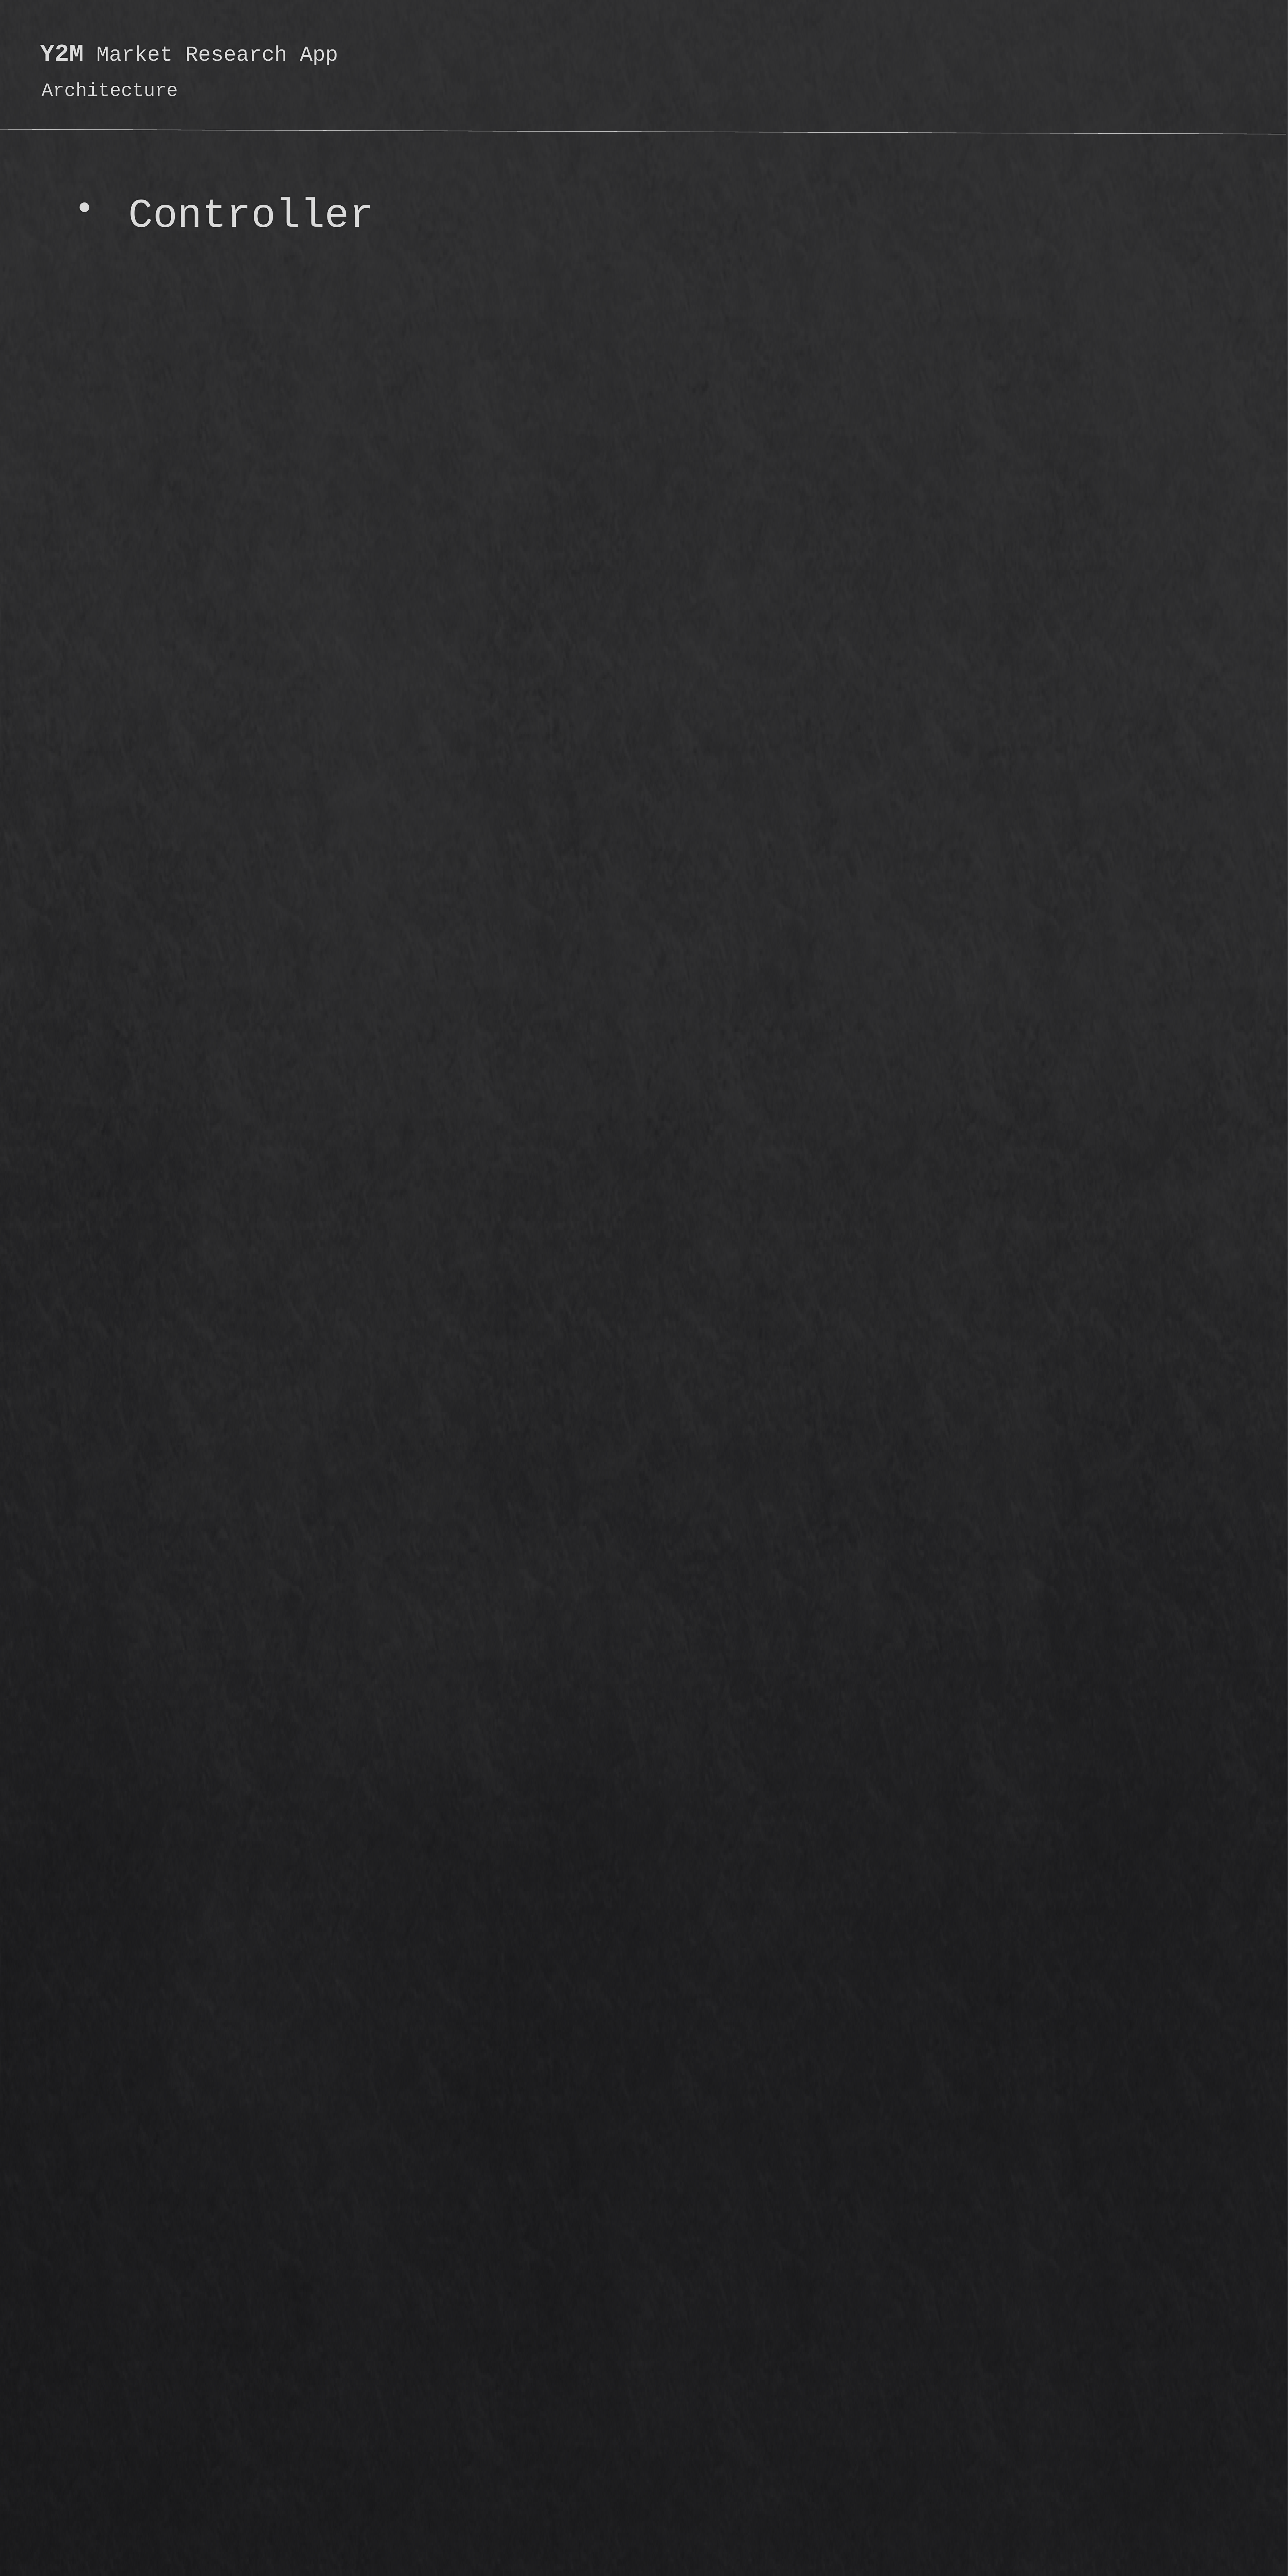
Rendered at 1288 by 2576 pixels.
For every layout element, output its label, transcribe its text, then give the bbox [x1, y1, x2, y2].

text_box Architecture [0, 75, 244, 103]
text_box Y2M Market Research App [35, 0, 597, 106]
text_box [0, 129, 1286, 134]
text_box Controller [71, 184, 385, 252]
